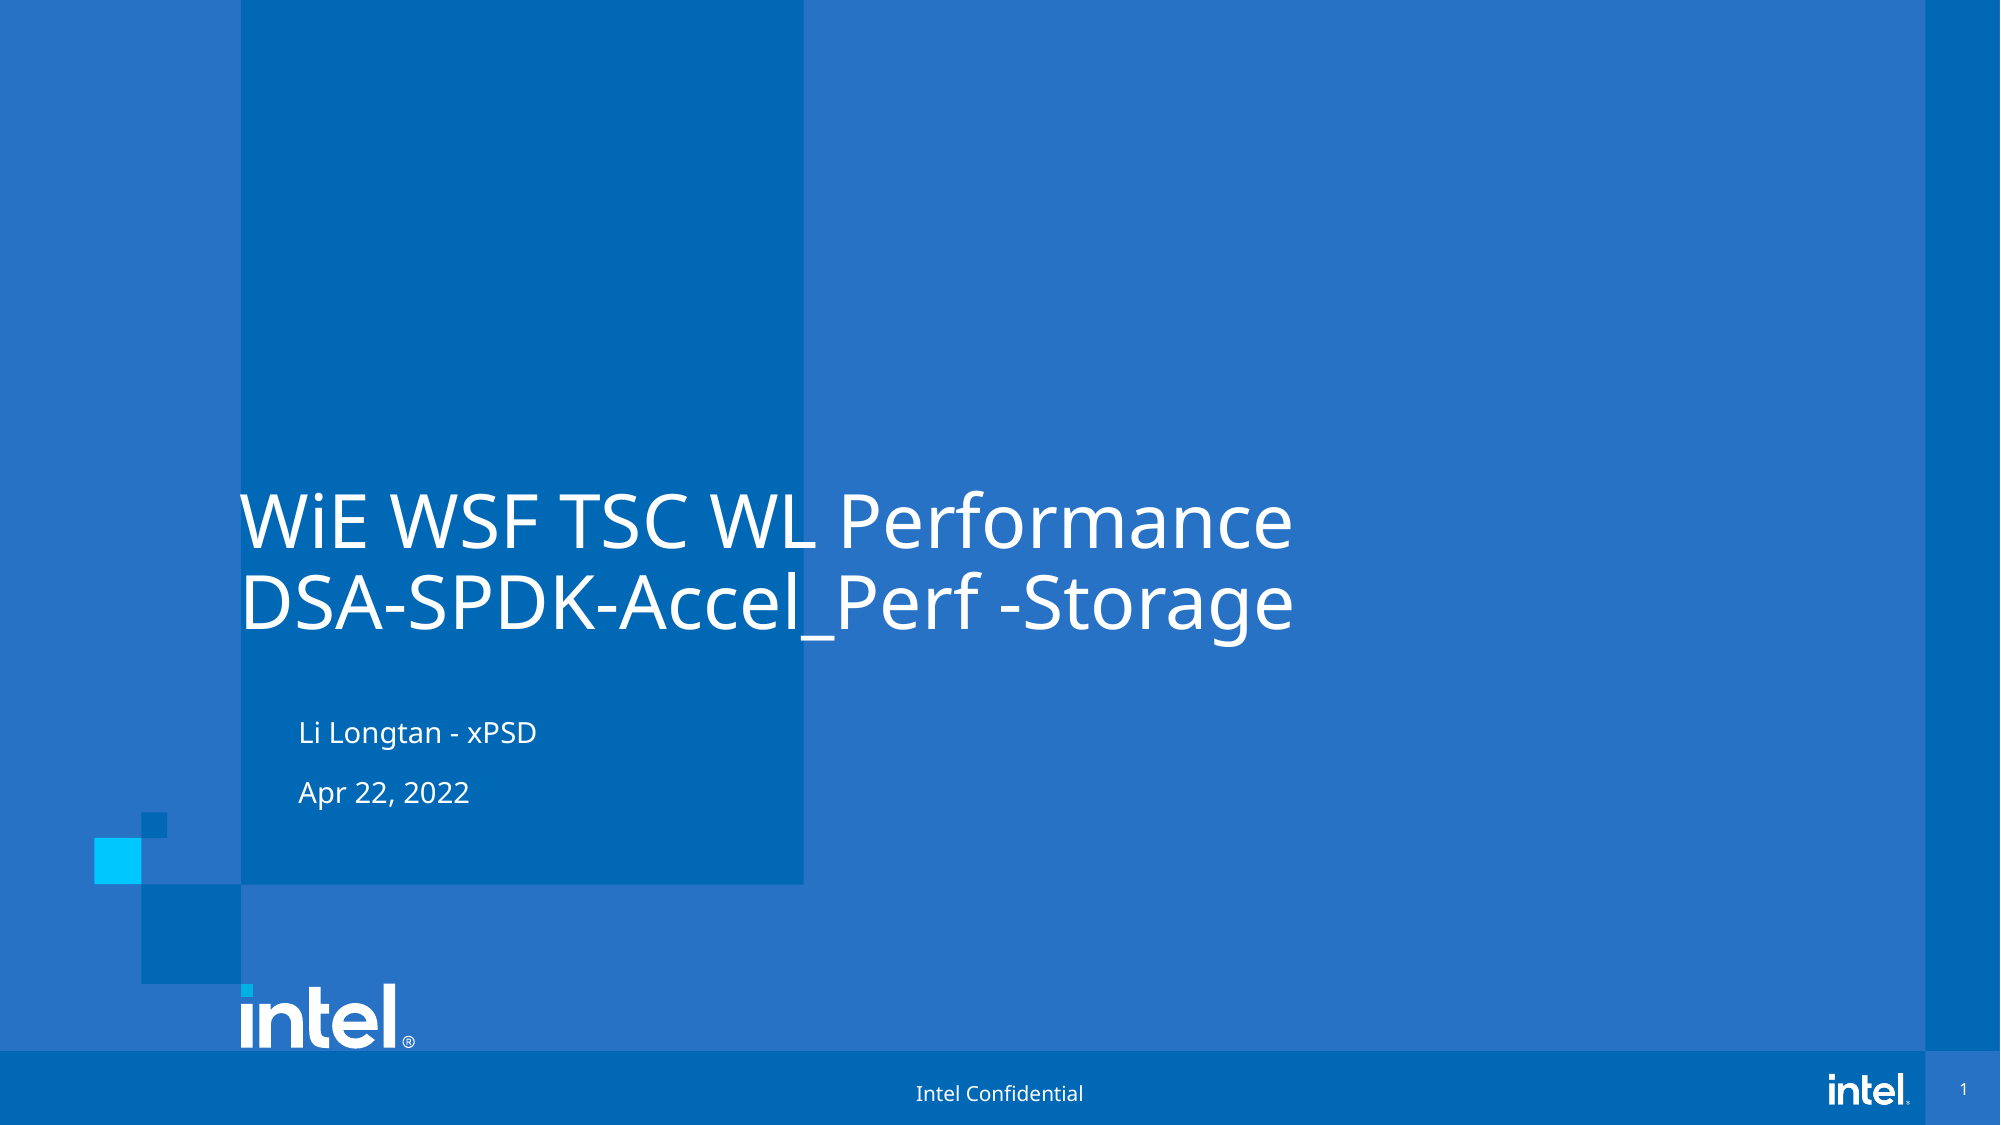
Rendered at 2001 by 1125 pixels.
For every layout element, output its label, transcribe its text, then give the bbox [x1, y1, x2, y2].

title WiE WSF TSC WL Performance DSA-SPDK-Accel_Perf -Storage [239, 483, 1924, 664]
text_box Li Longtan - xPSD Apr 22, 2022 [298, 714, 1085, 809]
picture [1829, 1073, 1910, 1105]
